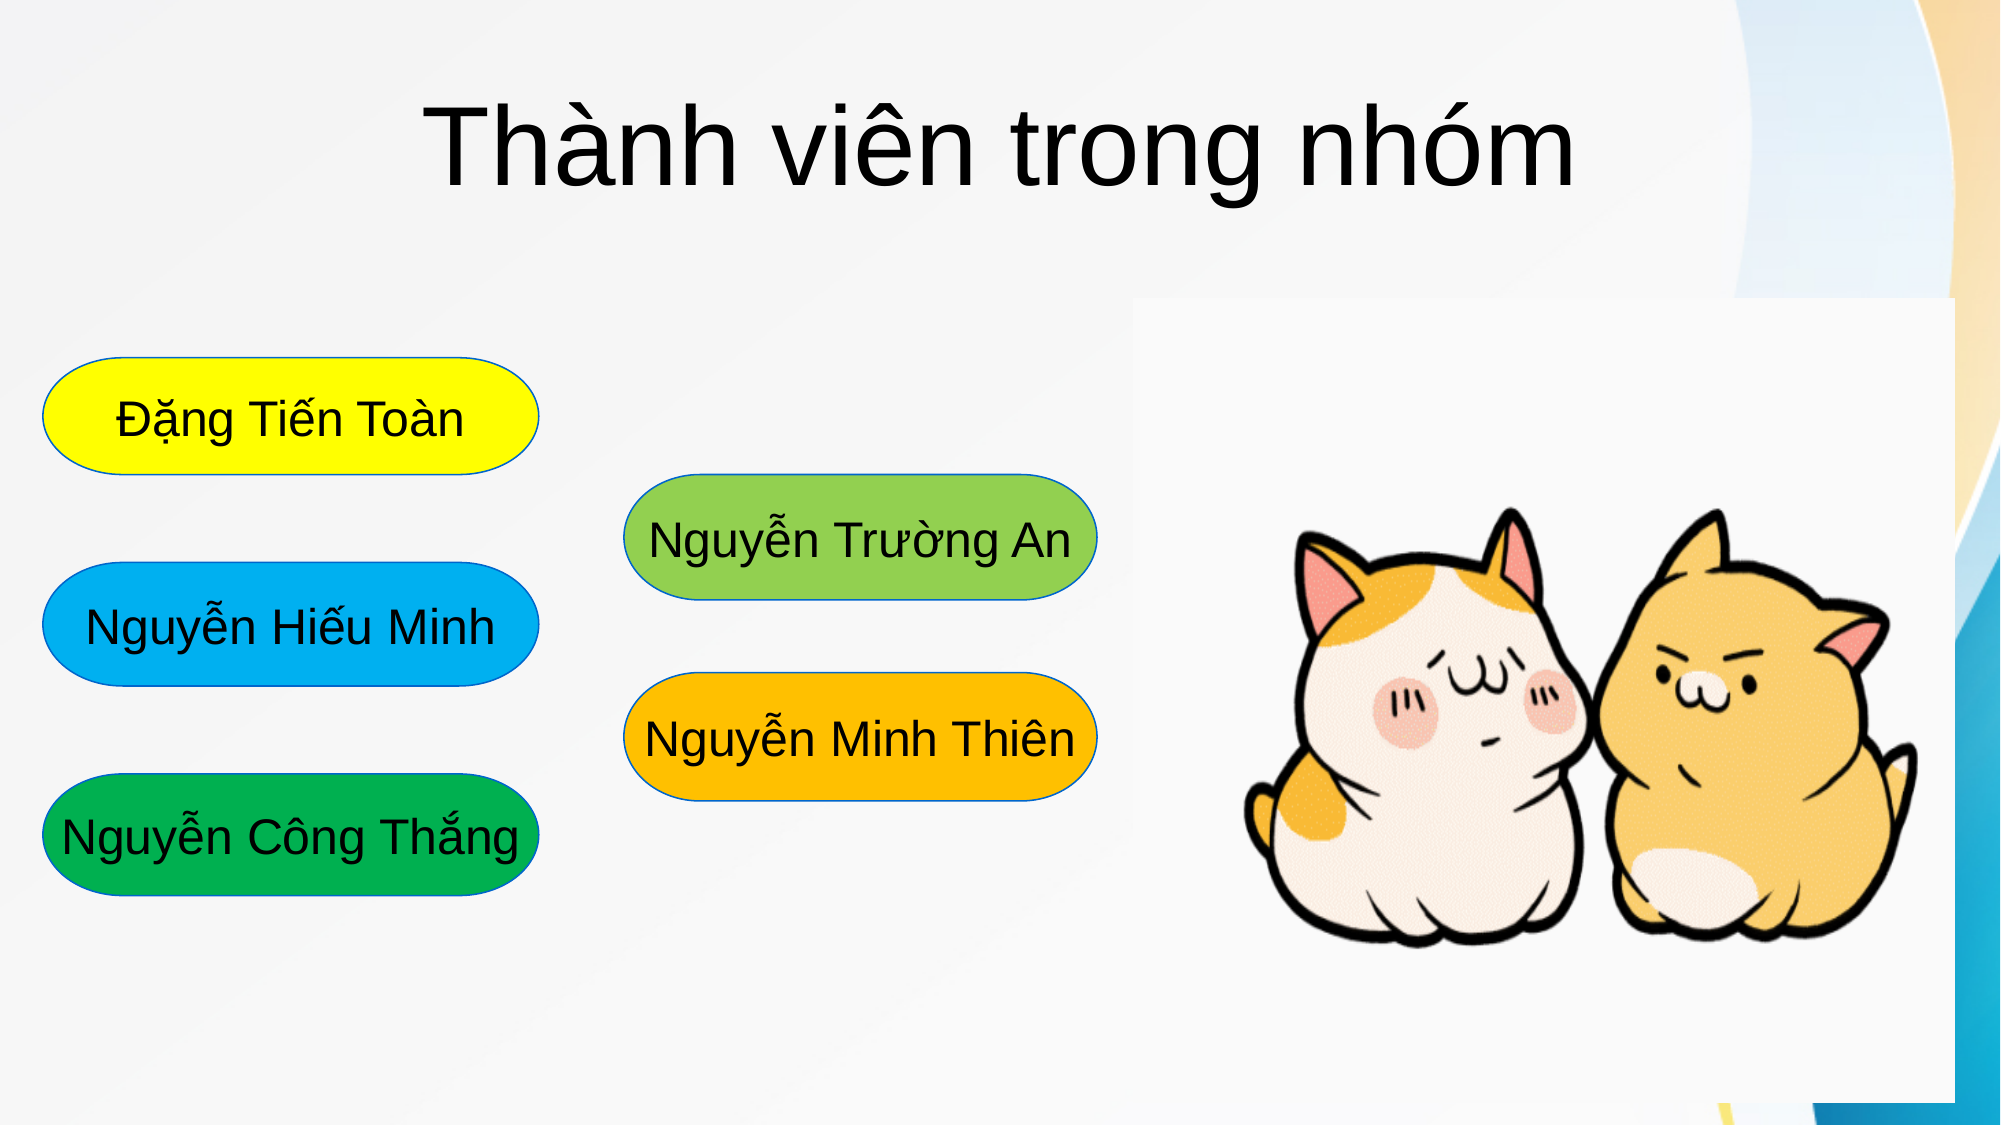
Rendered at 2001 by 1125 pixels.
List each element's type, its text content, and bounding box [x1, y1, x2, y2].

text_box Đặng Tiến Toàn [42, 357, 539, 475]
text_box Thành viên trong nhóm [379, 65, 1621, 215]
text_box Nguyễn Trường An [623, 474, 1098, 600]
picture [0, 0, 2001, 1125]
text_box Nguyễn Công Thắng [42, 773, 539, 896]
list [1133, 298, 1955, 1103]
text_box Nguyễn Minh Thiên [623, 672, 1098, 801]
text_box Nguyễn Hiếu Minh [42, 562, 539, 686]
